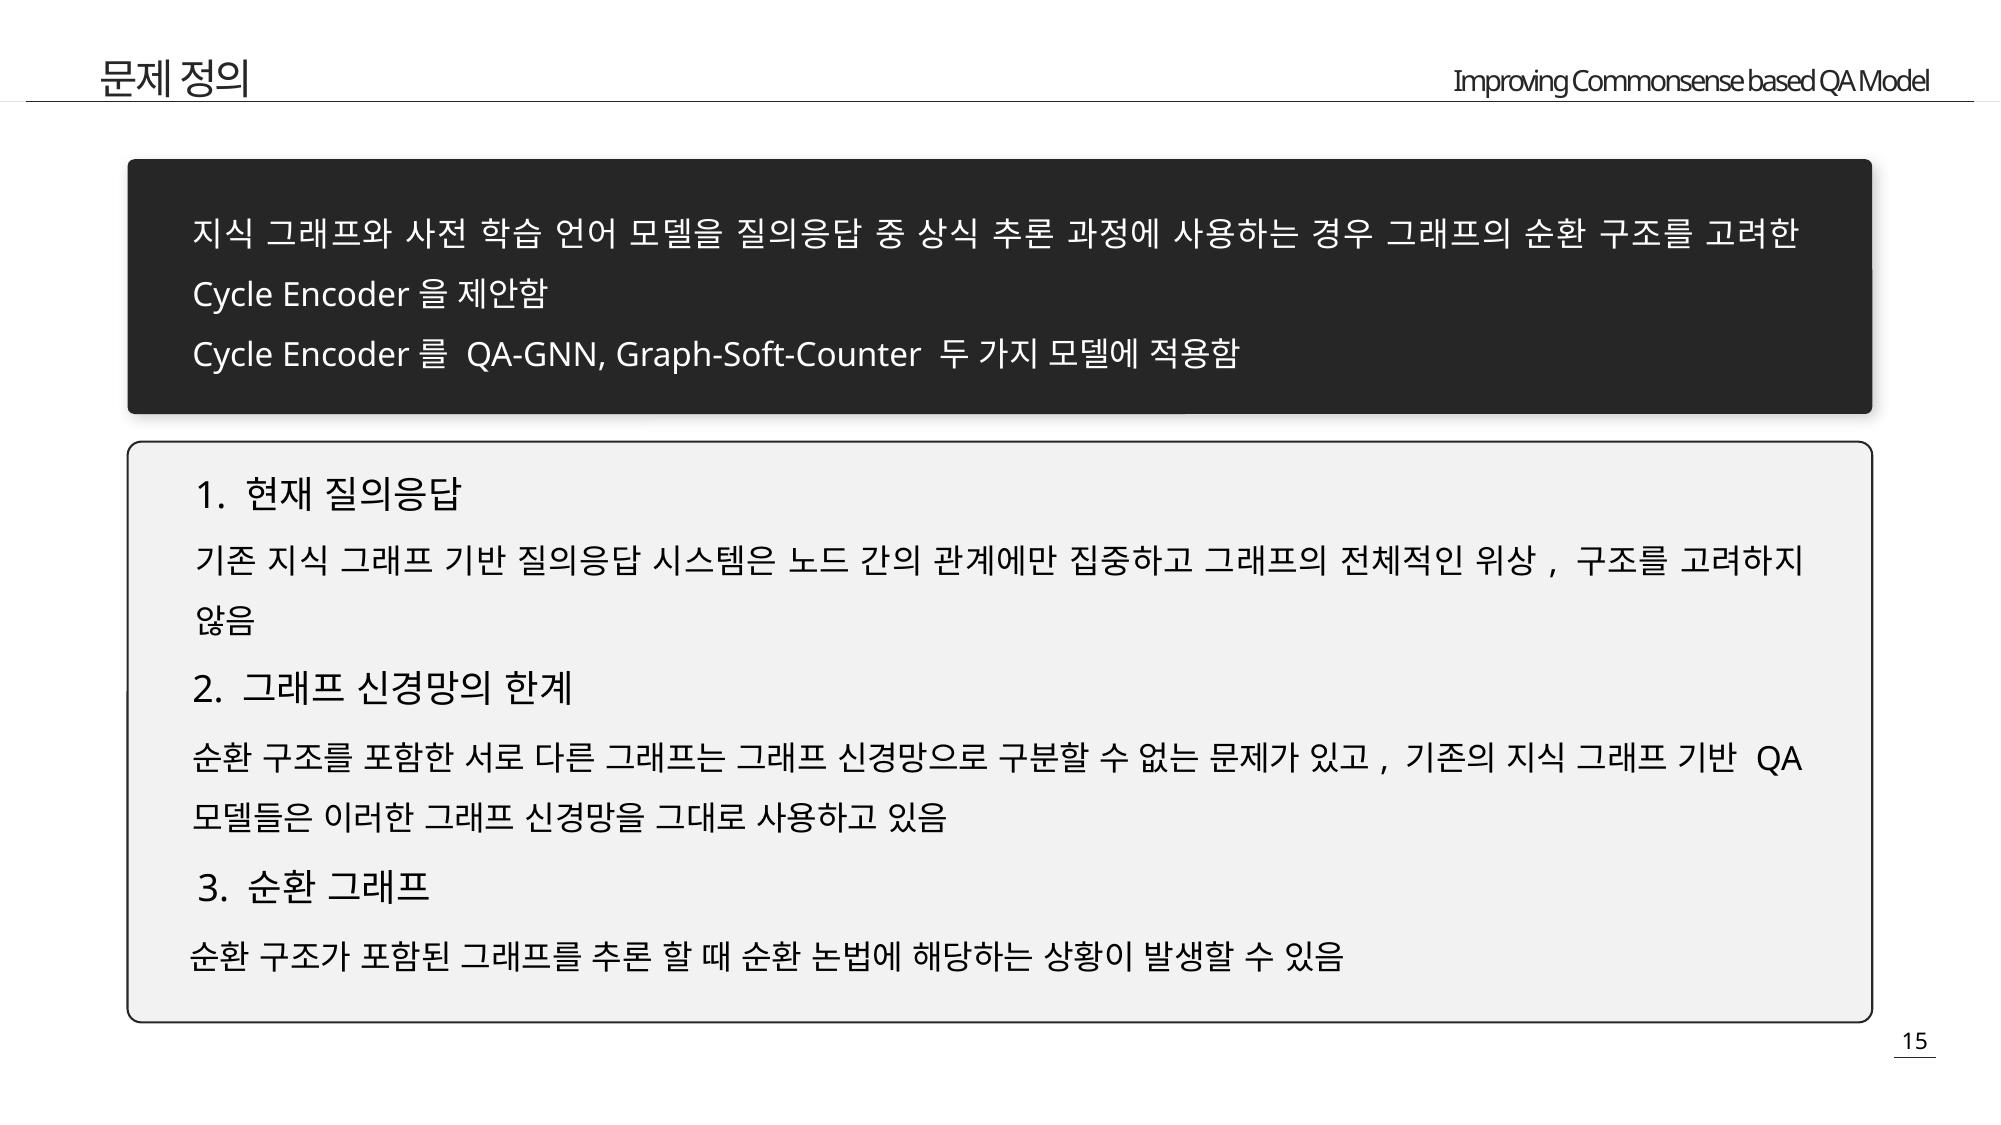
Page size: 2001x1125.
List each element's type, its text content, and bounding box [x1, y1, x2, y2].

text_box 순환 구조를 포함한 서로 다른 그래프는 그래프 신경망으로 구분할 수 없는 문제가 있고, 기존의 지식 그래프 기반 QA 모델들은 이러한 그래프 신경망을 그대로 사용하고 있음 [177, 709, 1817, 937]
text_box 순환 구조가 포함된 그래프를 추론 할 때 순환 논법에 해당하는 상황이 발생할 수 있음 [174, 909, 1815, 1125]
text_box 2. 그래프 신경망의 한계 [177, 634, 737, 710]
text_box [126, 440, 1874, 1024]
text_box 1. 현재 질의응답 [180, 441, 739, 517]
text_box [126, 158, 1874, 416]
text_box 기존 지식 그래프 기반 질의응답 시스템은 노드 간의 관계에만 집중하고 그래프의 전체적인 위상, 구조를 고려하지 않음 [180, 513, 1820, 740]
list 문제 정의 [85, 18, 1000, 122]
text_box 3. 순환 그래프 [182, 833, 742, 909]
text_box 지식 그래프와 사전 학습 언어 모델을 질의응답 중 상식 추론 과정에 사용하는 경우 그래프의 순환 구조를 고려한 Cycle Encoder을 제안함 Cycle Encoder를 QA-GNN, Graph-Soft-Counter 두 가지 모델에 적용함 [177, 185, 1818, 440]
